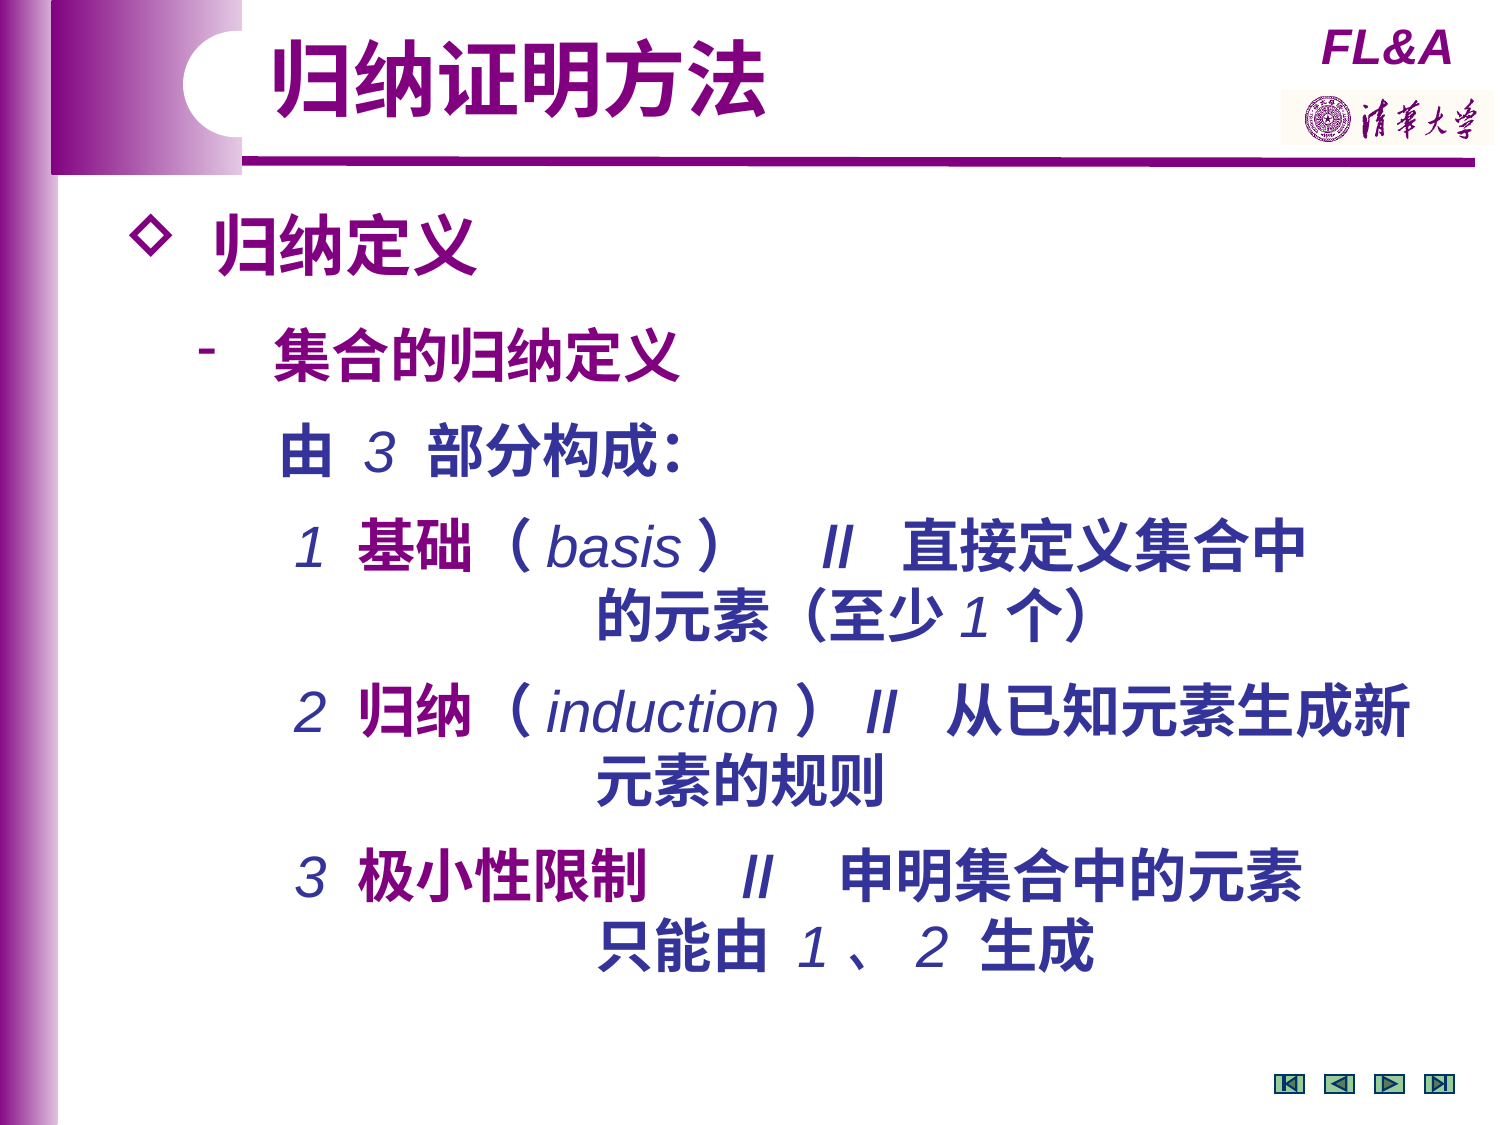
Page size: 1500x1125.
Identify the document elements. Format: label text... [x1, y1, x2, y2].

text_box [1374, 1074, 1405, 1093]
text_box [1274, 1074, 1305, 1093]
text_box [1424, 1074, 1455, 1093]
picture [1281, 90, 1494, 145]
text_box 归纳证明方法 [254, 31, 785, 136]
text_box 归纳定义 [106, 196, 1459, 291]
text_box [1324, 1074, 1355, 1093]
text_box 集合的归纳定义 由 3 部分构成： 1 基础（basis） // 直接定义集合中 的元素（至少1个） 2 归纳（induction）// 从已知元素生成新 元素的规则 3 极小性限制 // 申明集合中的元素 只能由 1、2 生成 [182, 312, 1436, 1012]
